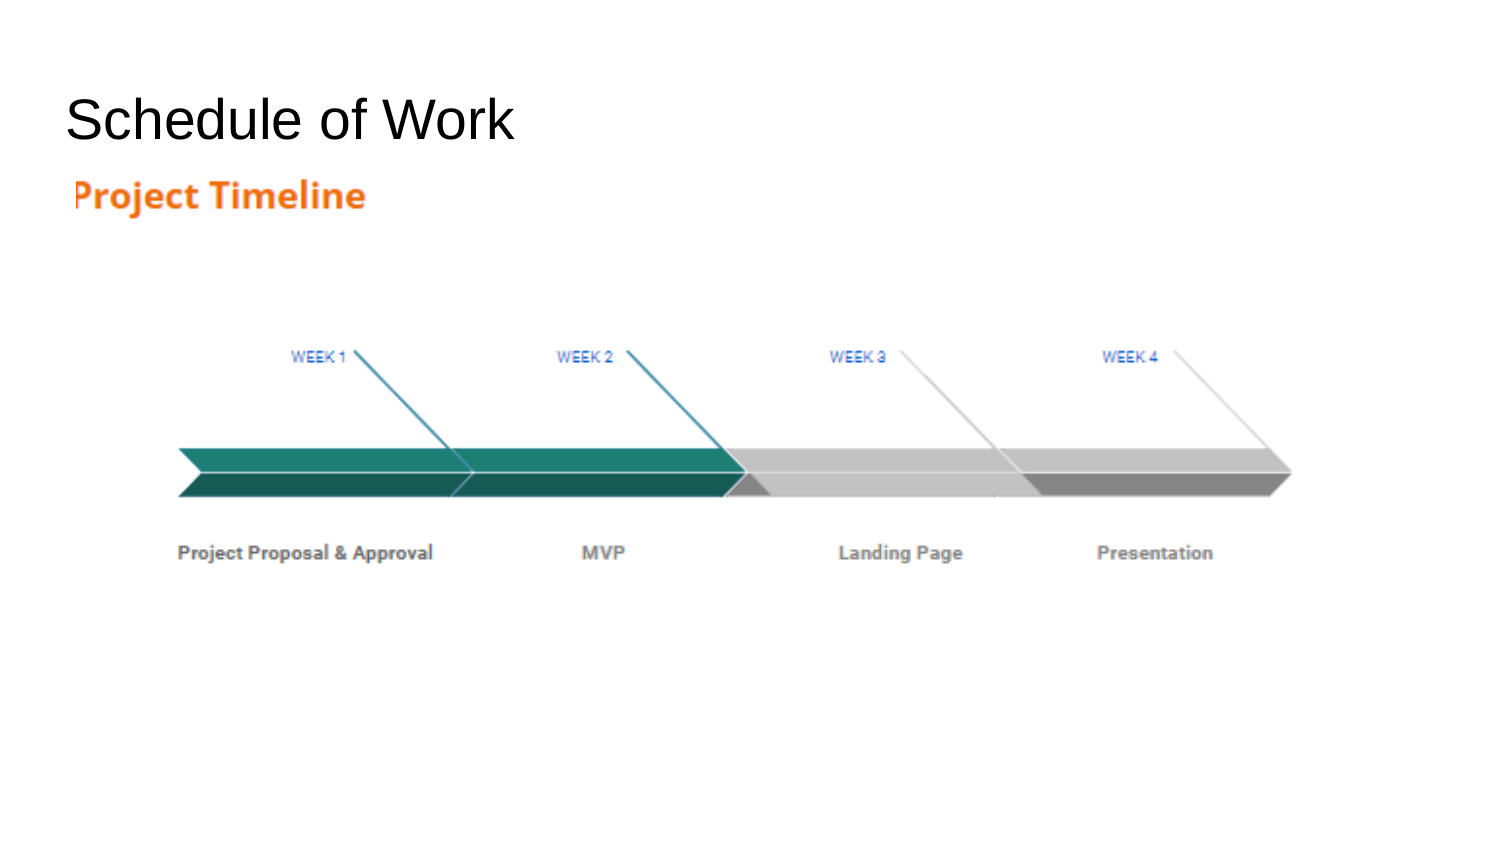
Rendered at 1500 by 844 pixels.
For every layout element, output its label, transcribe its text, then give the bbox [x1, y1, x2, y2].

text_box Schedule of Work [51, 72, 1449, 167]
picture [76, 174, 1385, 670]
